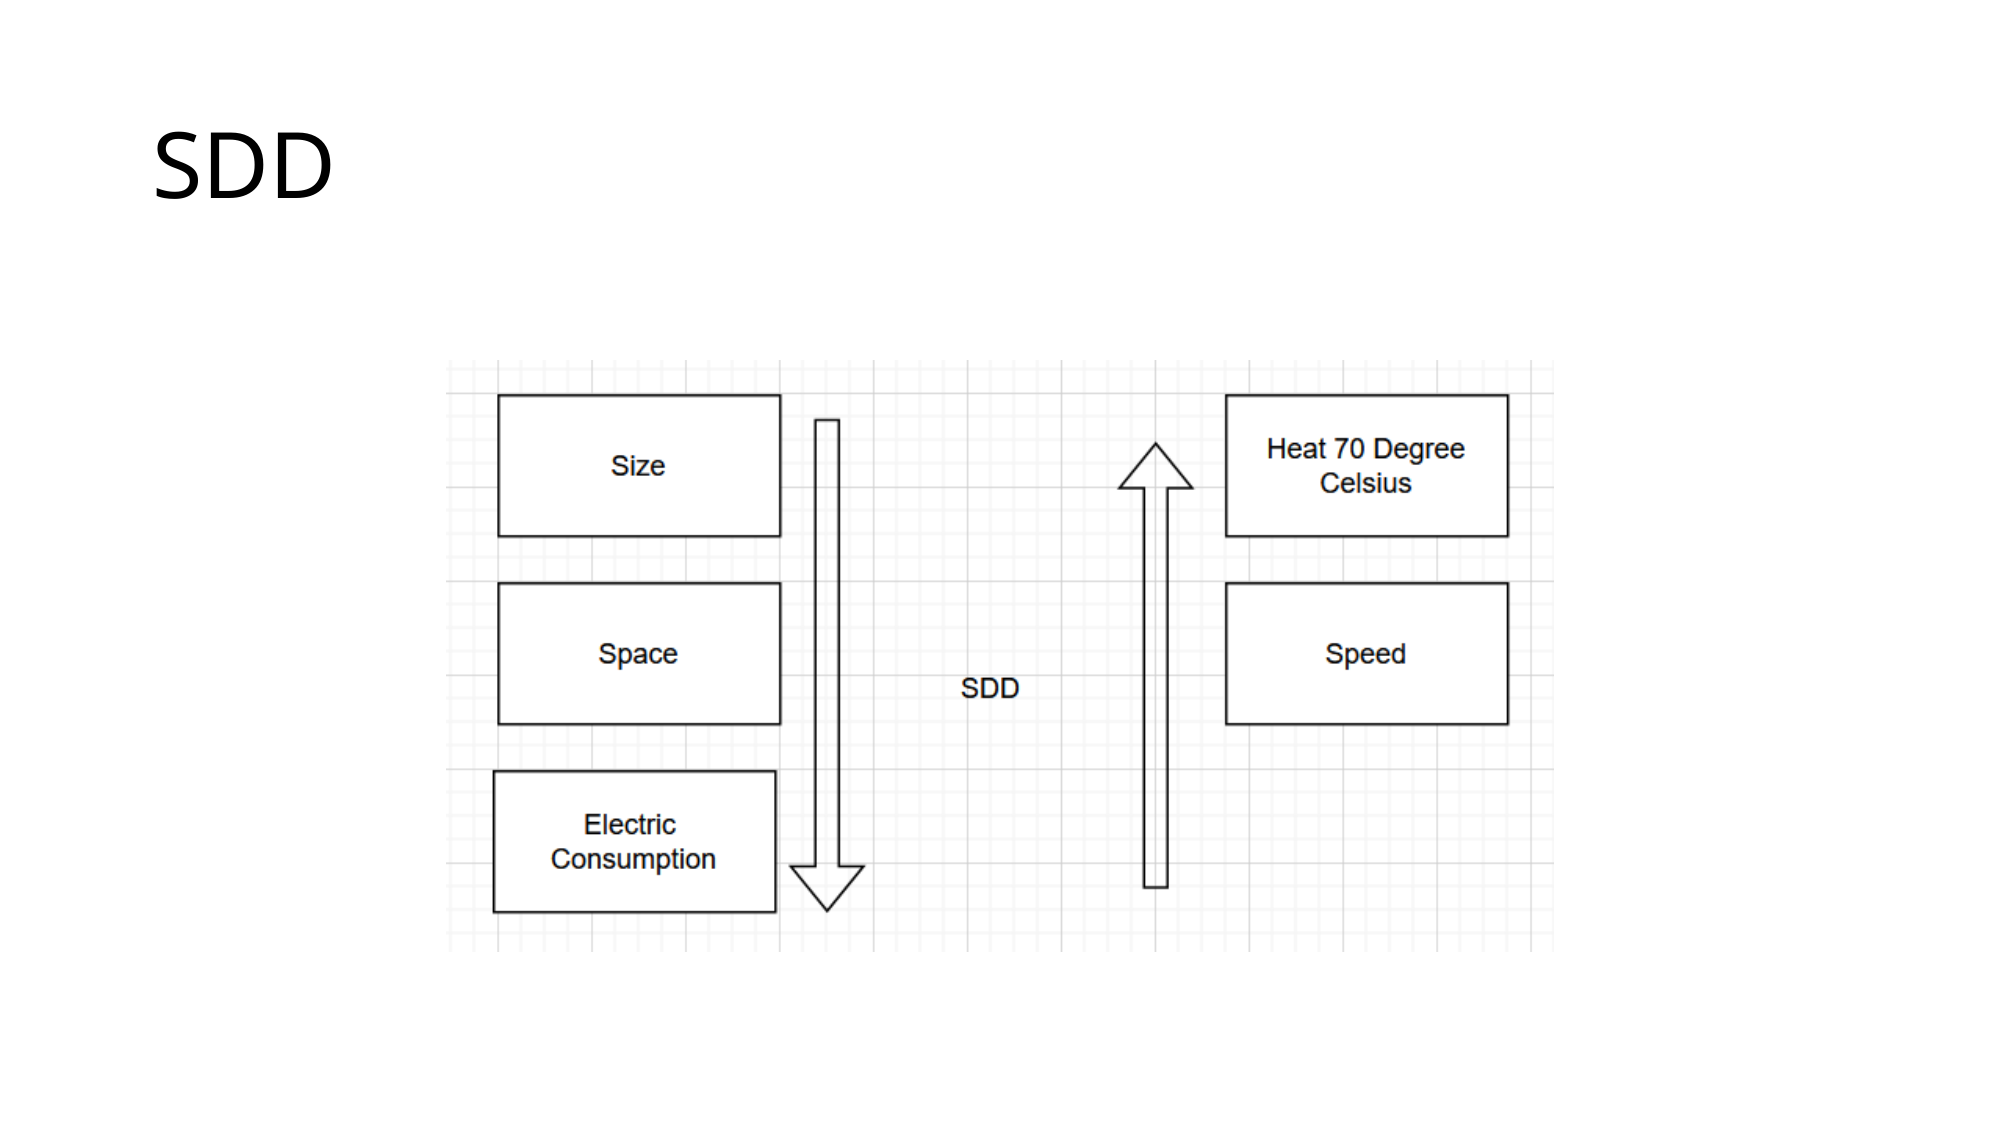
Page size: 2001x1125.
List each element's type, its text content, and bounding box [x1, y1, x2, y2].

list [446, 360, 1554, 952]
title SDD [137, 59, 1863, 278]
